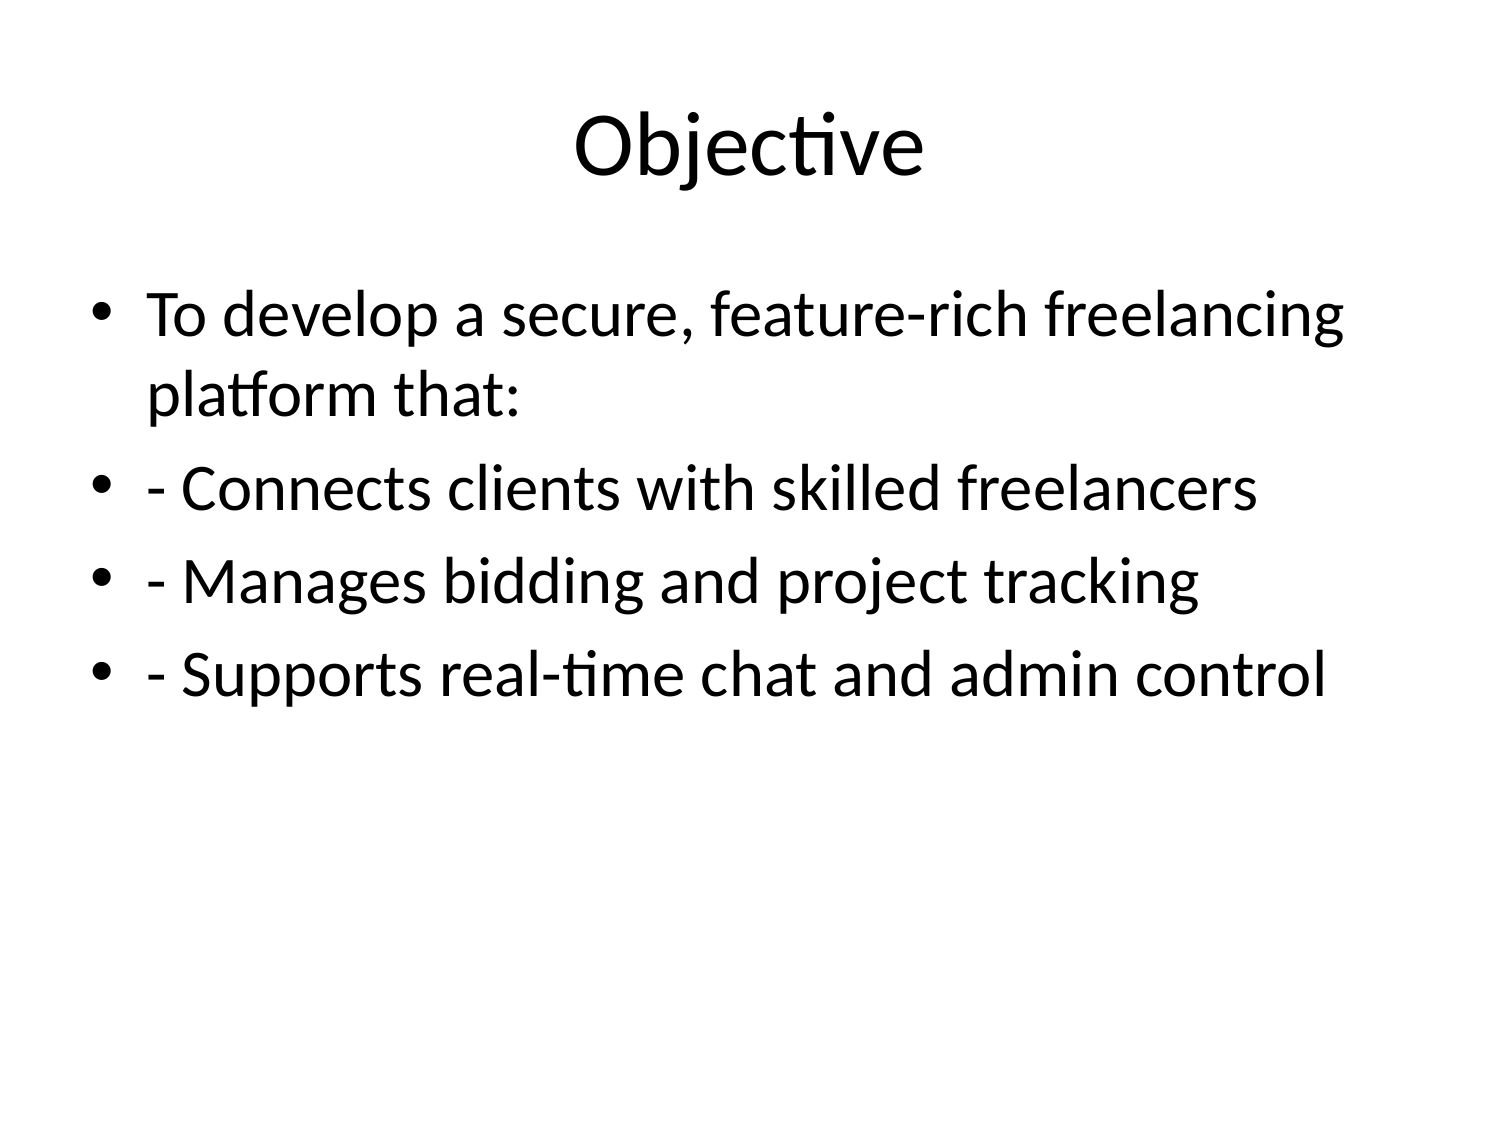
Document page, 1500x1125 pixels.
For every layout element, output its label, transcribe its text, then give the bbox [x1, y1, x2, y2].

list To develop a secure, feature-rich freelancing platform that: - Connects clients with skilled freelancers - Manages bidding and project tracking - Supports real-time chat and admin control [75, 262, 1425, 1005]
title Objective [75, 45, 1425, 233]
